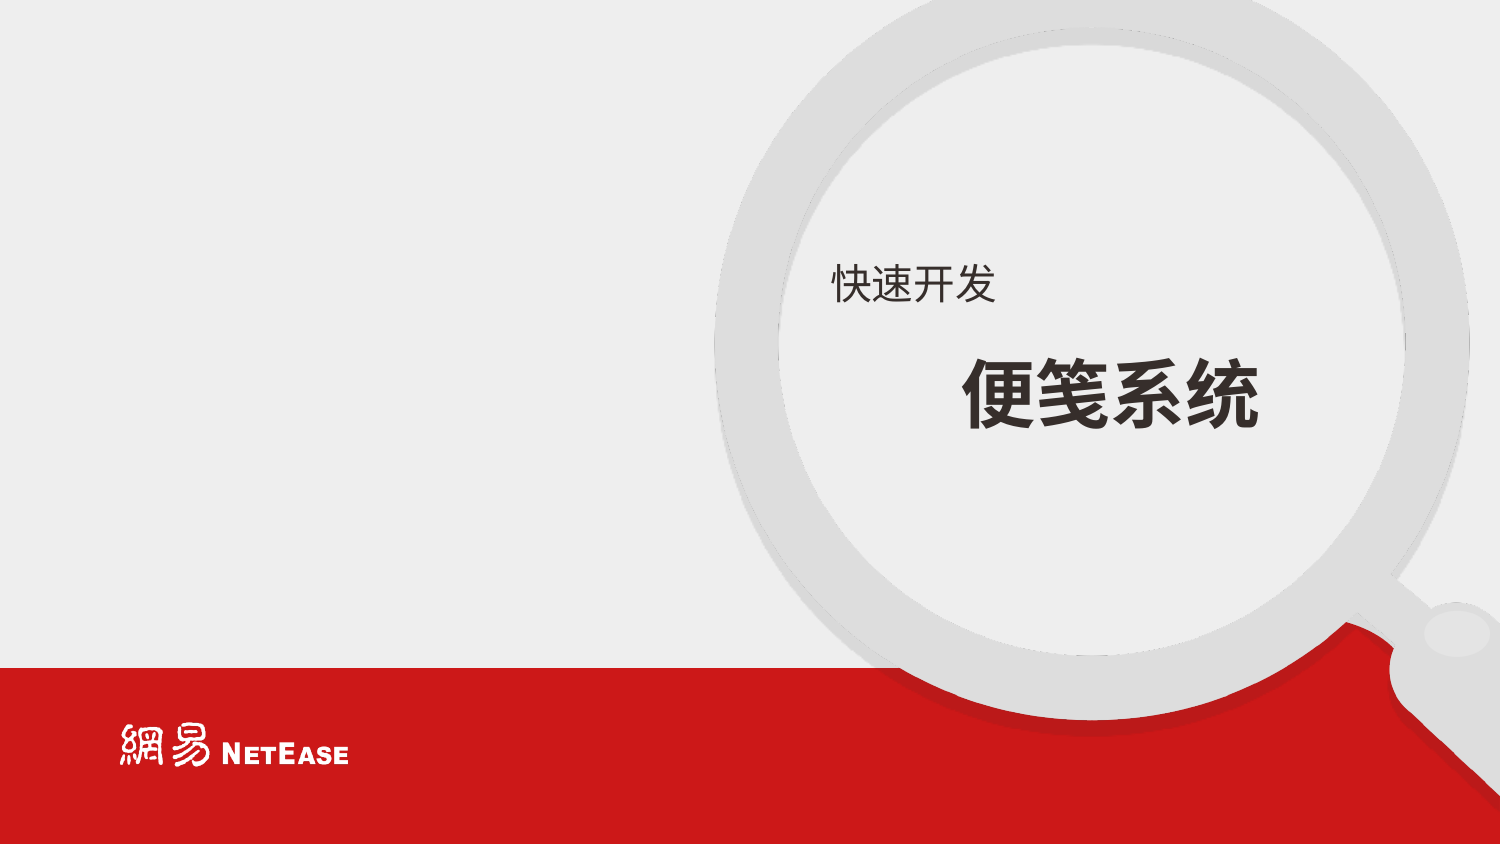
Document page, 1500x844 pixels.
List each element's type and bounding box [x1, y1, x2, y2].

picture [116, 720, 352, 769]
text_box [0, 614, 1500, 844]
picture [701, 0, 1500, 812]
